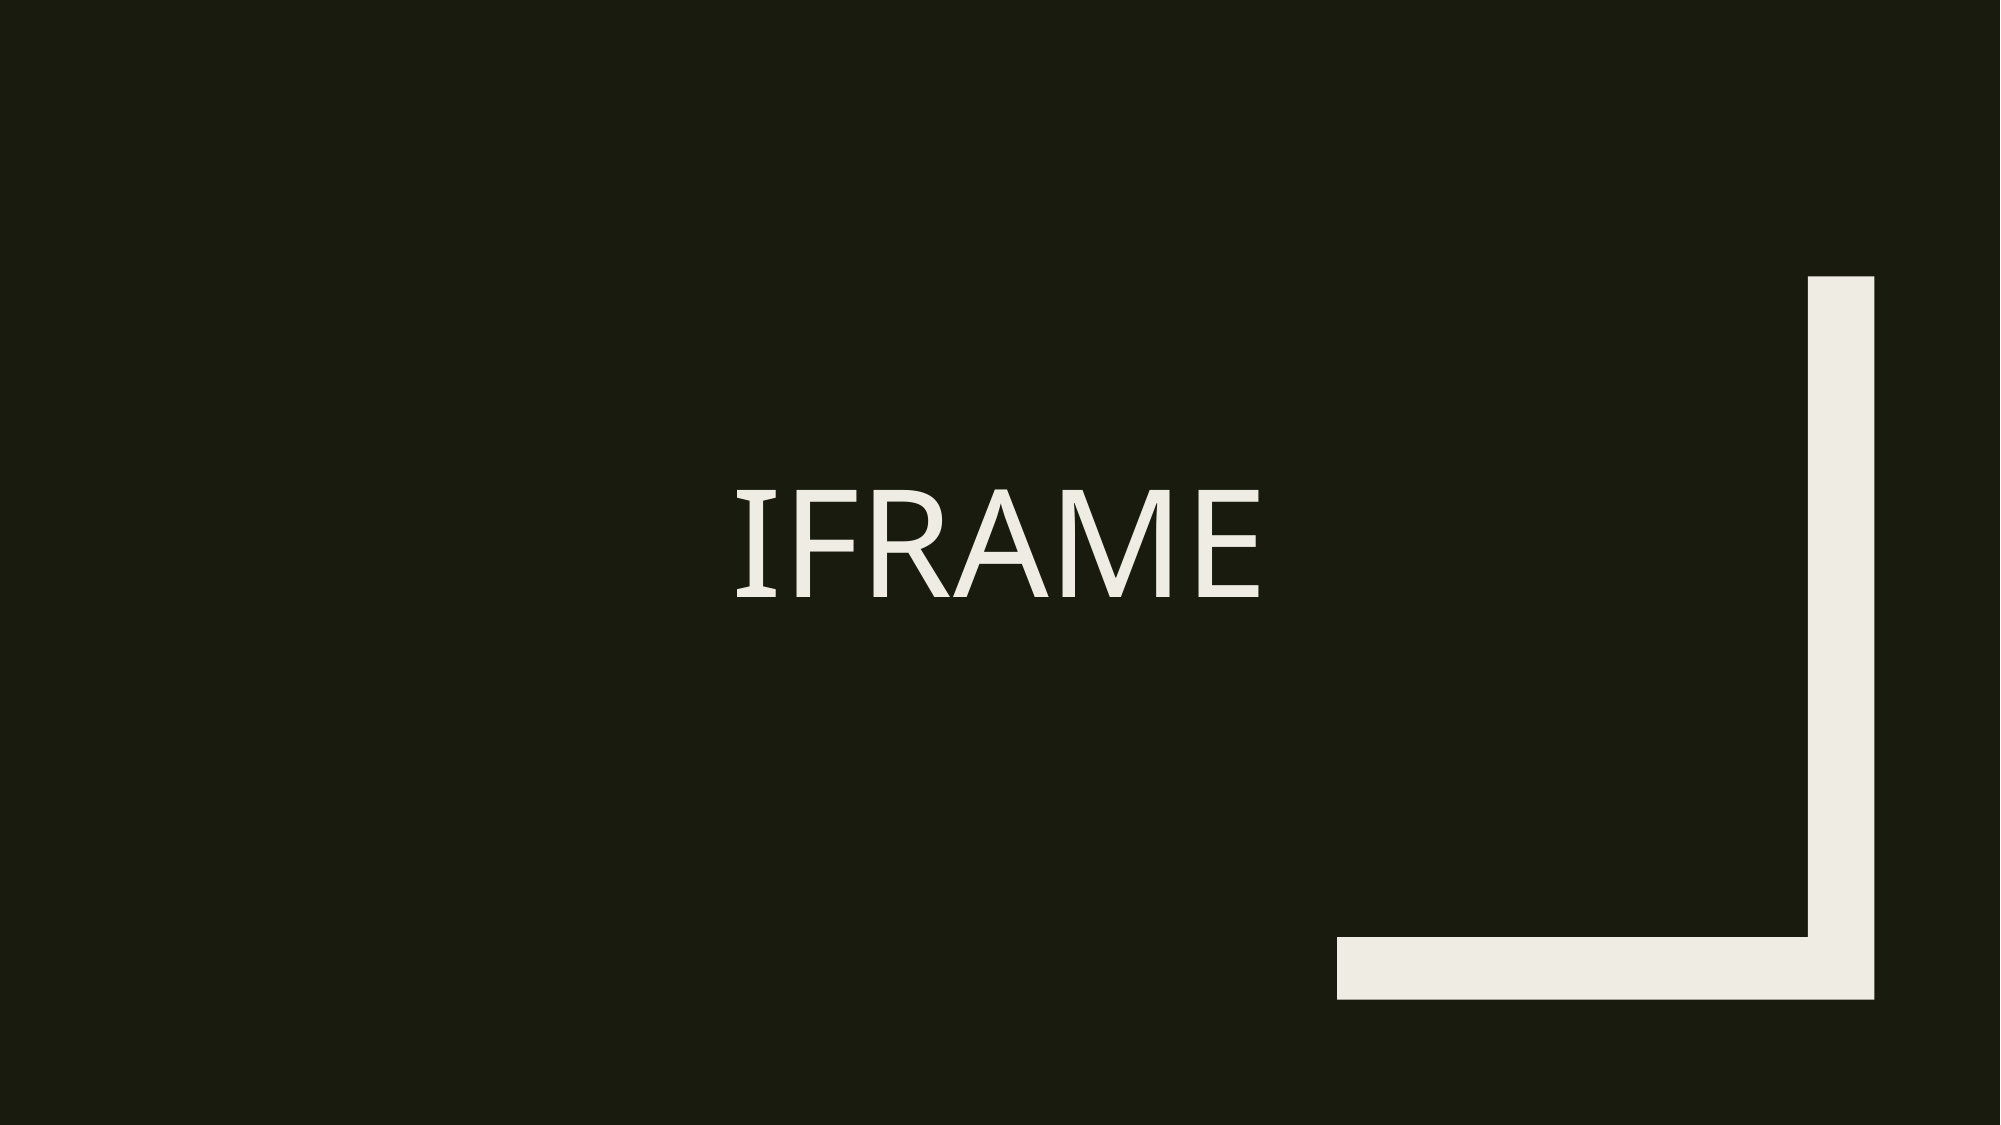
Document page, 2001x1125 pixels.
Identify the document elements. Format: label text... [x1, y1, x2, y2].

title Iframe [314, 293, 1686, 638]
